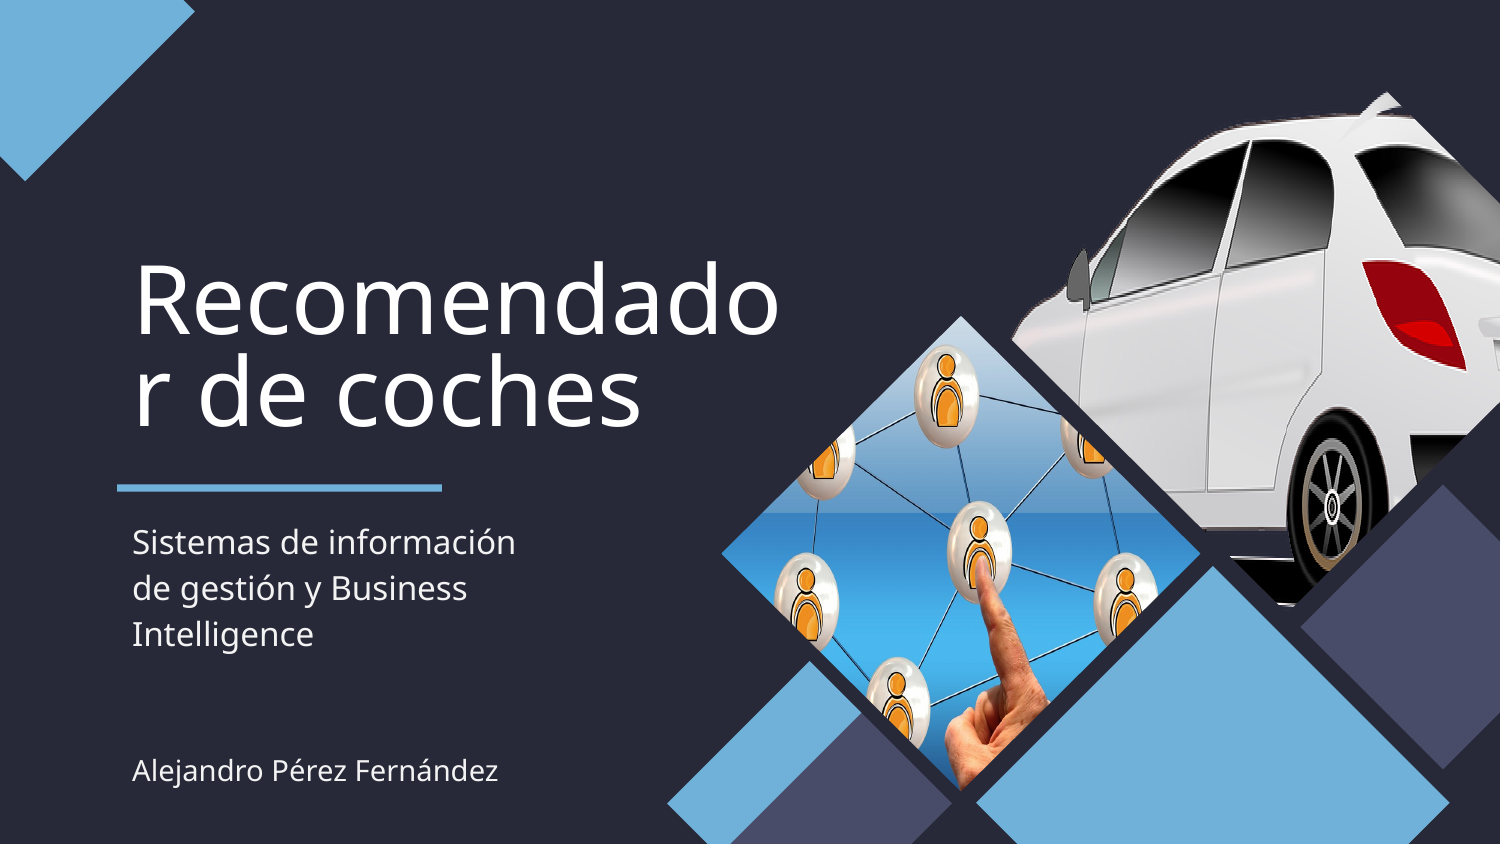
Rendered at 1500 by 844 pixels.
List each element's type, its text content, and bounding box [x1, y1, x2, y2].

subtitle Sistemas de información de gestión y Business Intelligence [116, 500, 544, 686]
text_box Alejandro Pérez Fernández [116, 736, 585, 802]
title Recomendador de coches [116, 203, 799, 503]
text_box [117, 484, 442, 492]
picture [720, 0, 1500, 792]
